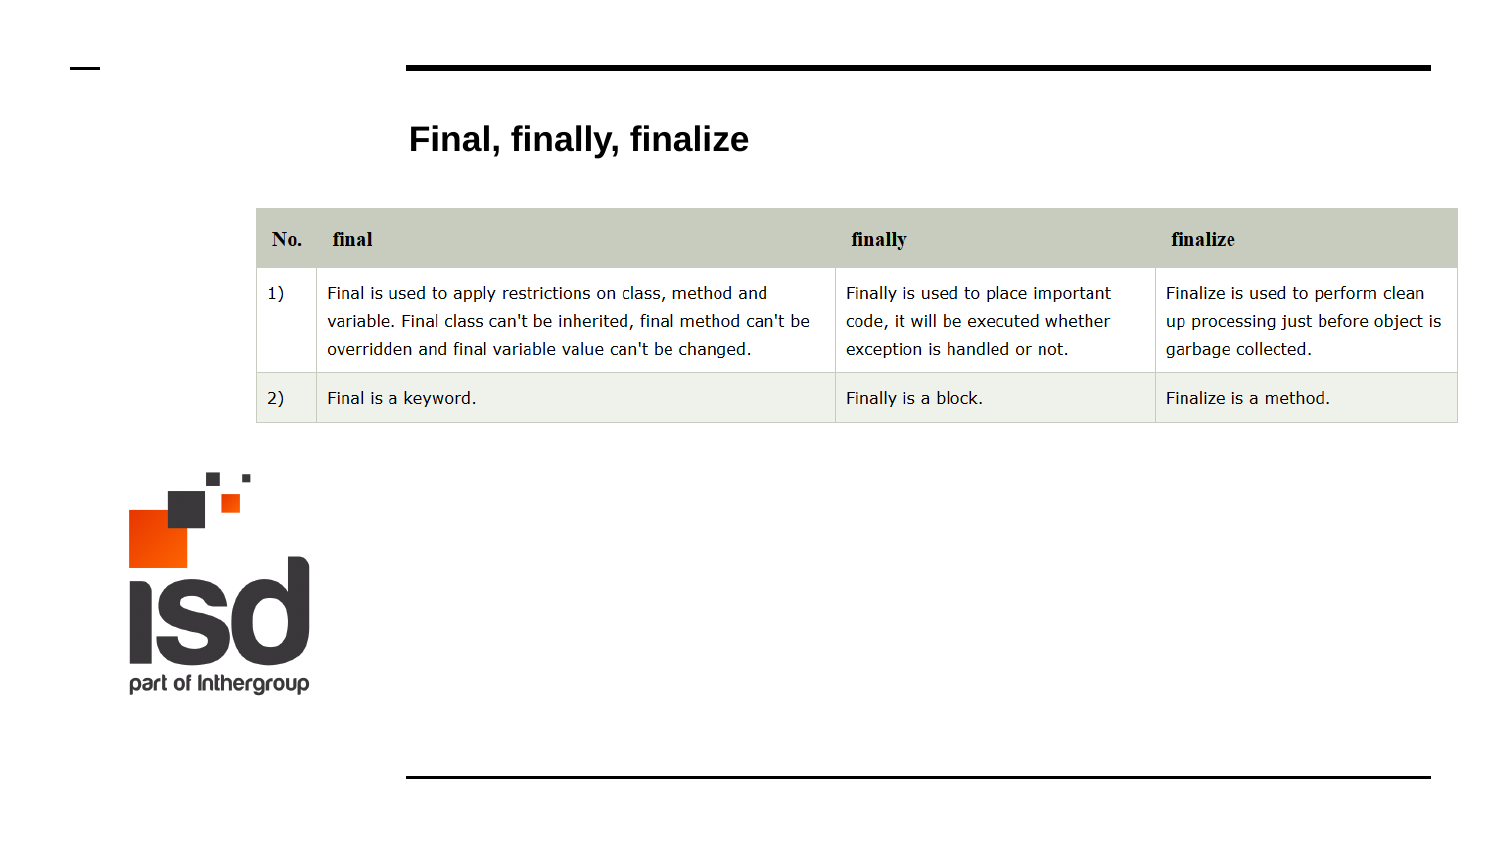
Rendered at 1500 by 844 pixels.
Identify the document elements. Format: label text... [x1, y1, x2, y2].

title Final, finally, finalize [393, 94, 1431, 194]
picture [37, 195, 1464, 756]
